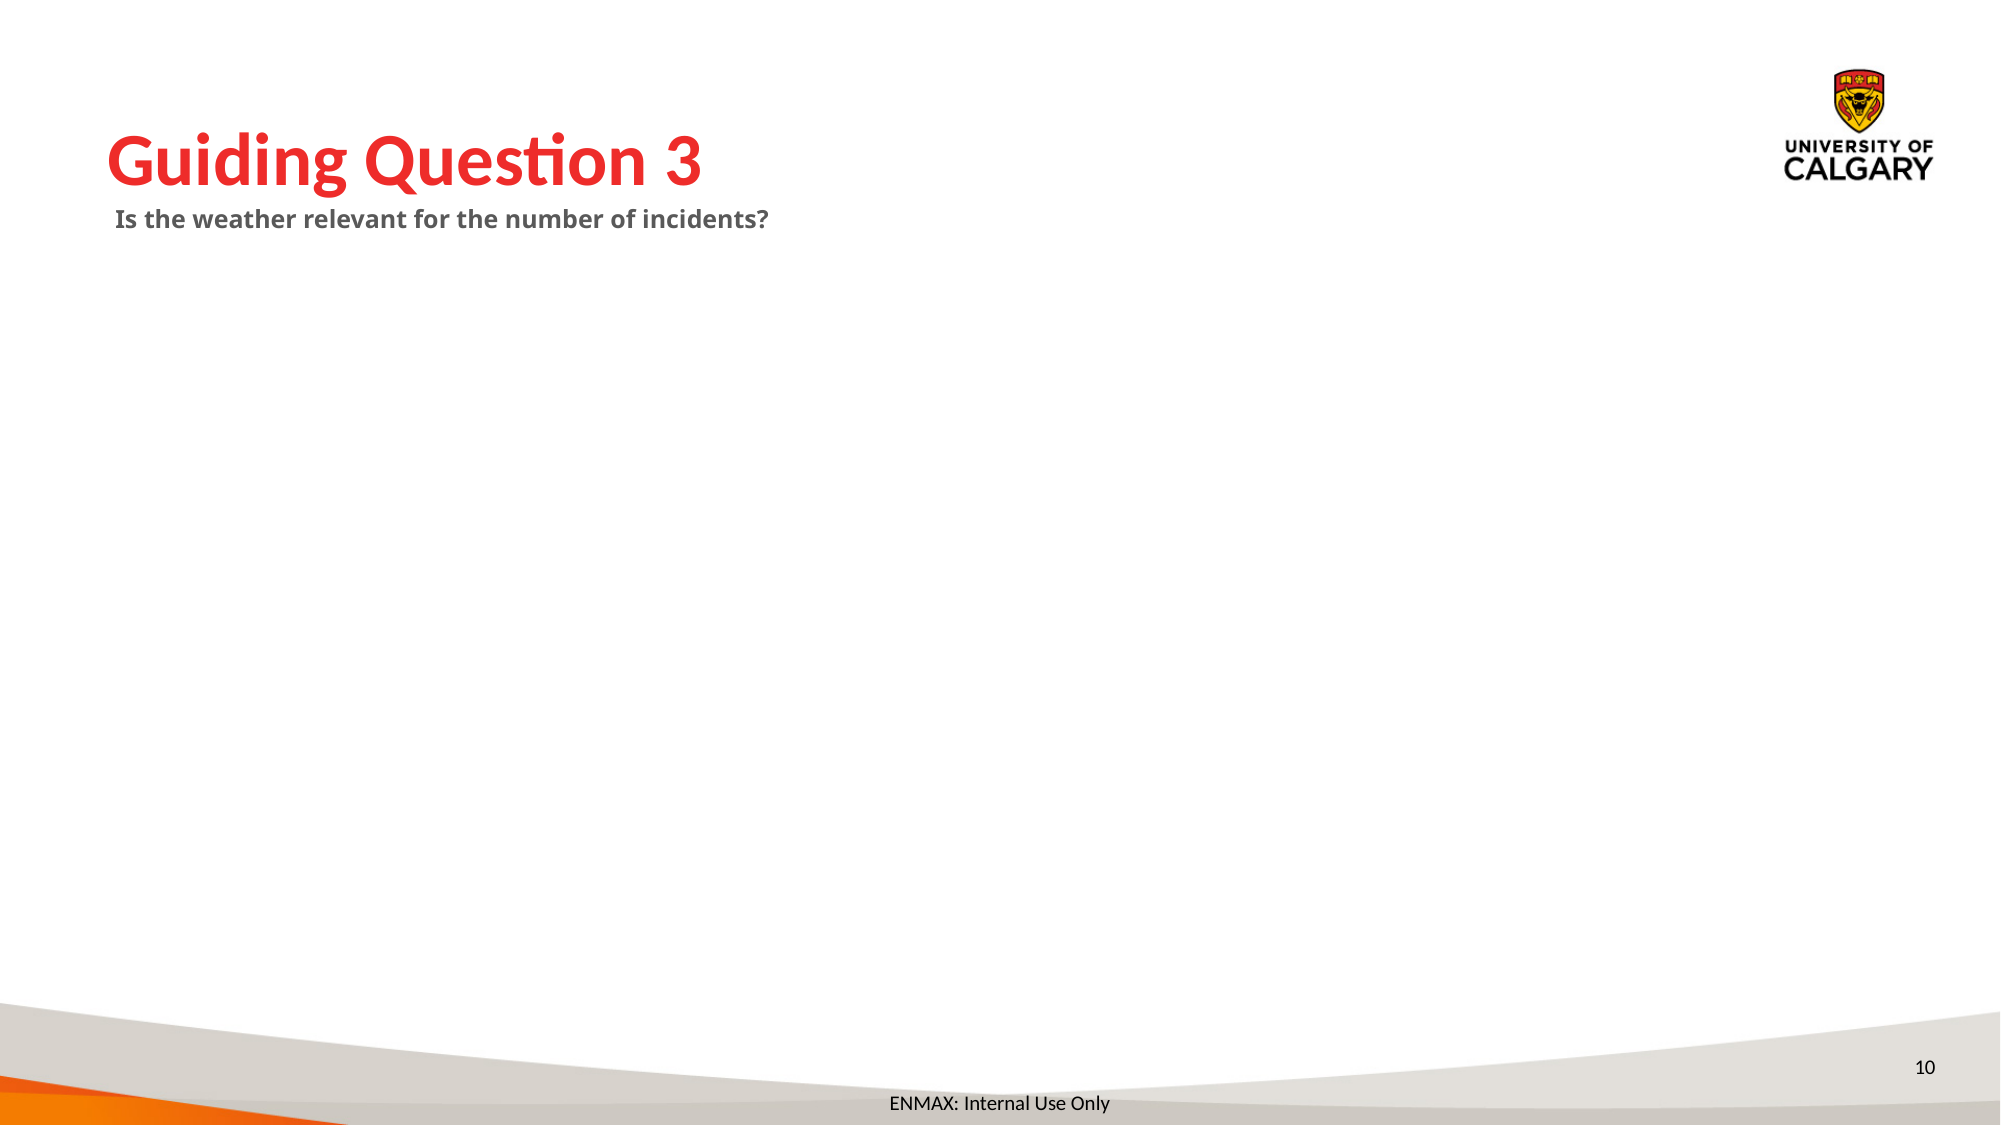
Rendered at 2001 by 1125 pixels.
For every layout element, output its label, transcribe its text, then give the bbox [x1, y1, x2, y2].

picture [0, 0, 2001, 1125]
list Is the weather relevant for the number of incidents? [100, 199, 1109, 492]
slide_number 10 [1500, 1046, 1951, 1107]
title Guiding Question 3 [92, 76, 1688, 246]
